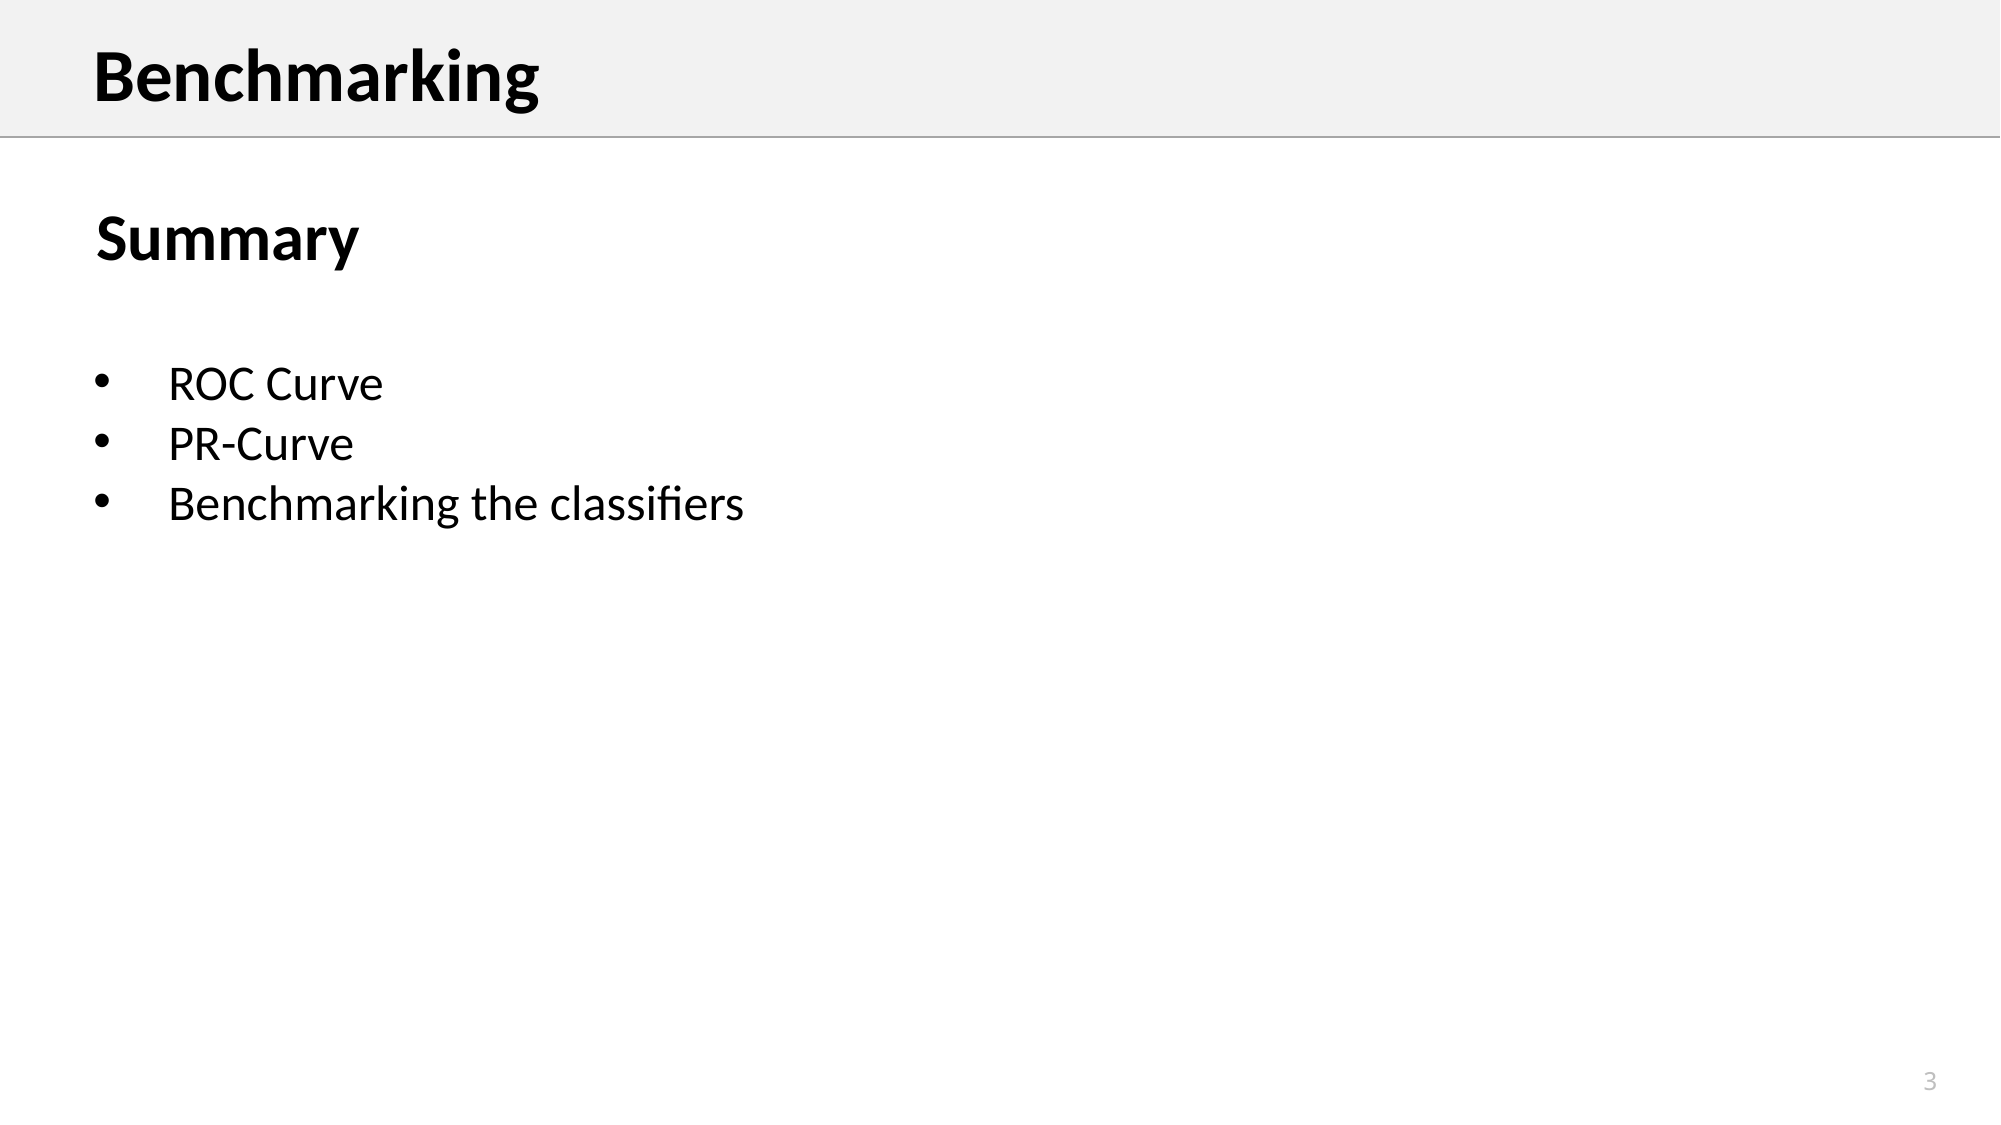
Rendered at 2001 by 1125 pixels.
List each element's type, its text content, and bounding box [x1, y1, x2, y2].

text_box Summary [81, 186, 504, 281]
text_box Benchmarking [78, 19, 1863, 124]
text_box ROC Curve PR-Curve Benchmarking the classifiers [78, 342, 1426, 538]
